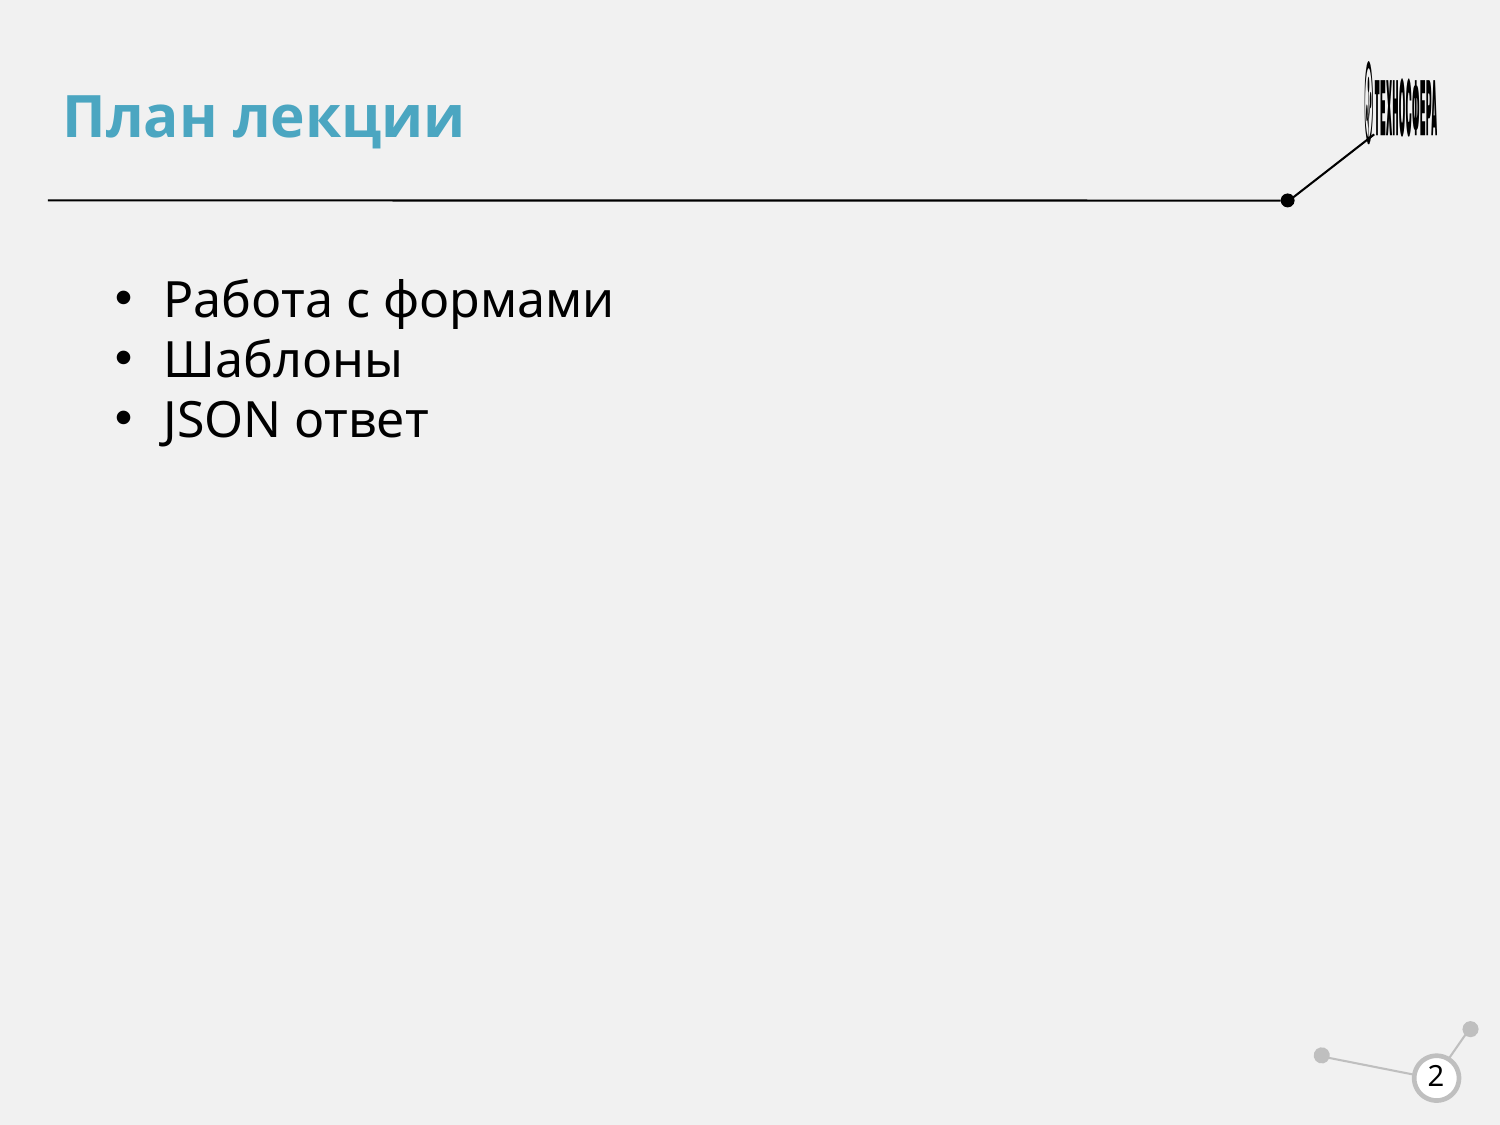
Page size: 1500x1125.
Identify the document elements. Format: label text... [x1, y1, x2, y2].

text_box Работа с формами Шаблоны JSON ответ [100, 259, 1336, 1015]
picture [1363, 24, 1442, 185]
text_box План лекции [47, 42, 1281, 185]
text_box <number> [1404, 1047, 1468, 1108]
